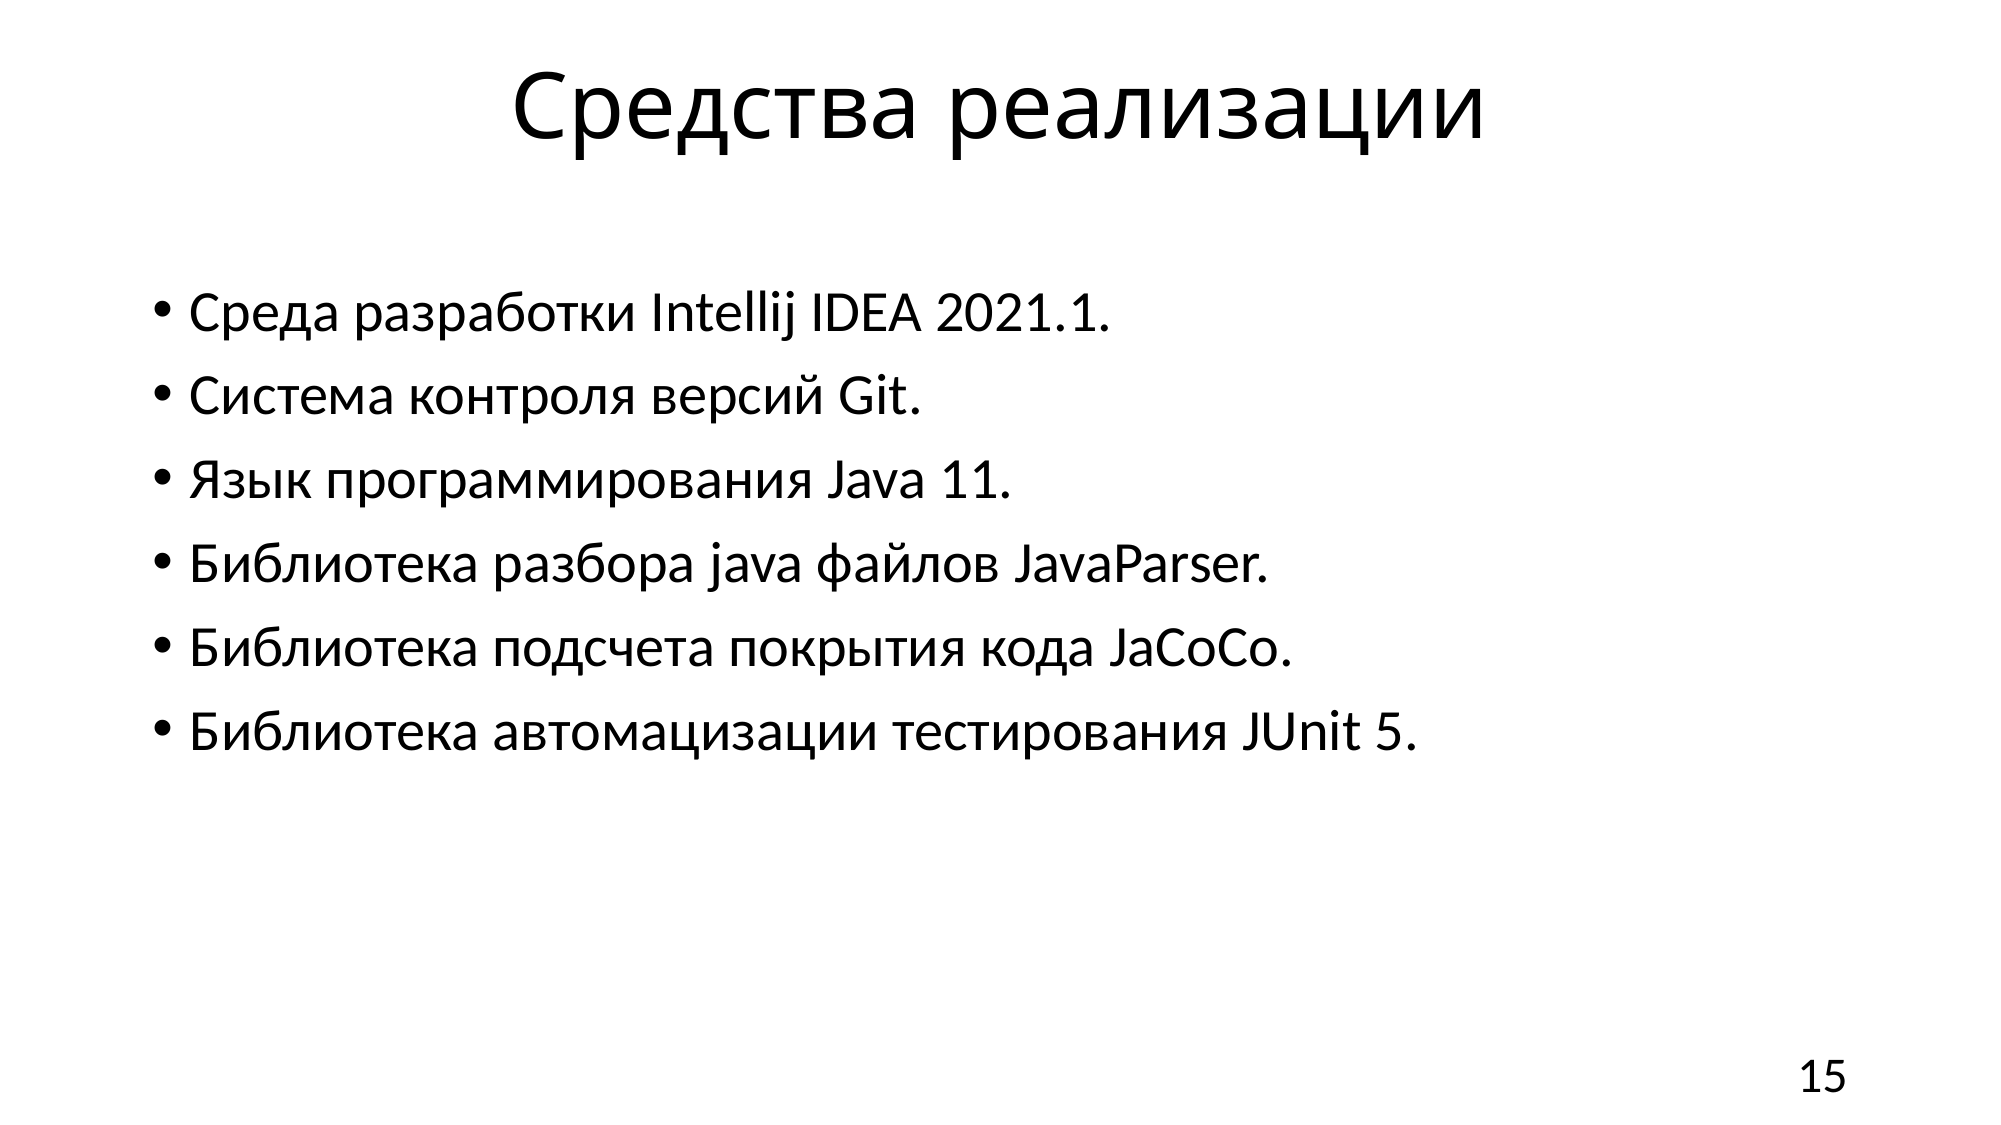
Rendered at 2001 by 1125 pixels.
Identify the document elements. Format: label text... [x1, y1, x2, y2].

list Среда разработки Intellij IDEA 2021.1. Система контроля версий Git. Язык программирования Java 11. Библиотека разбора java файлов JavaParser. Библиотека подсчета покрытия кода JaCoCo. Библиотека автомацизации тестирования JUnit 5. [137, 273, 1863, 988]
title Средства реализации [137, 0, 1863, 218]
slide_number 15 [1412, 1042, 1863, 1103]
